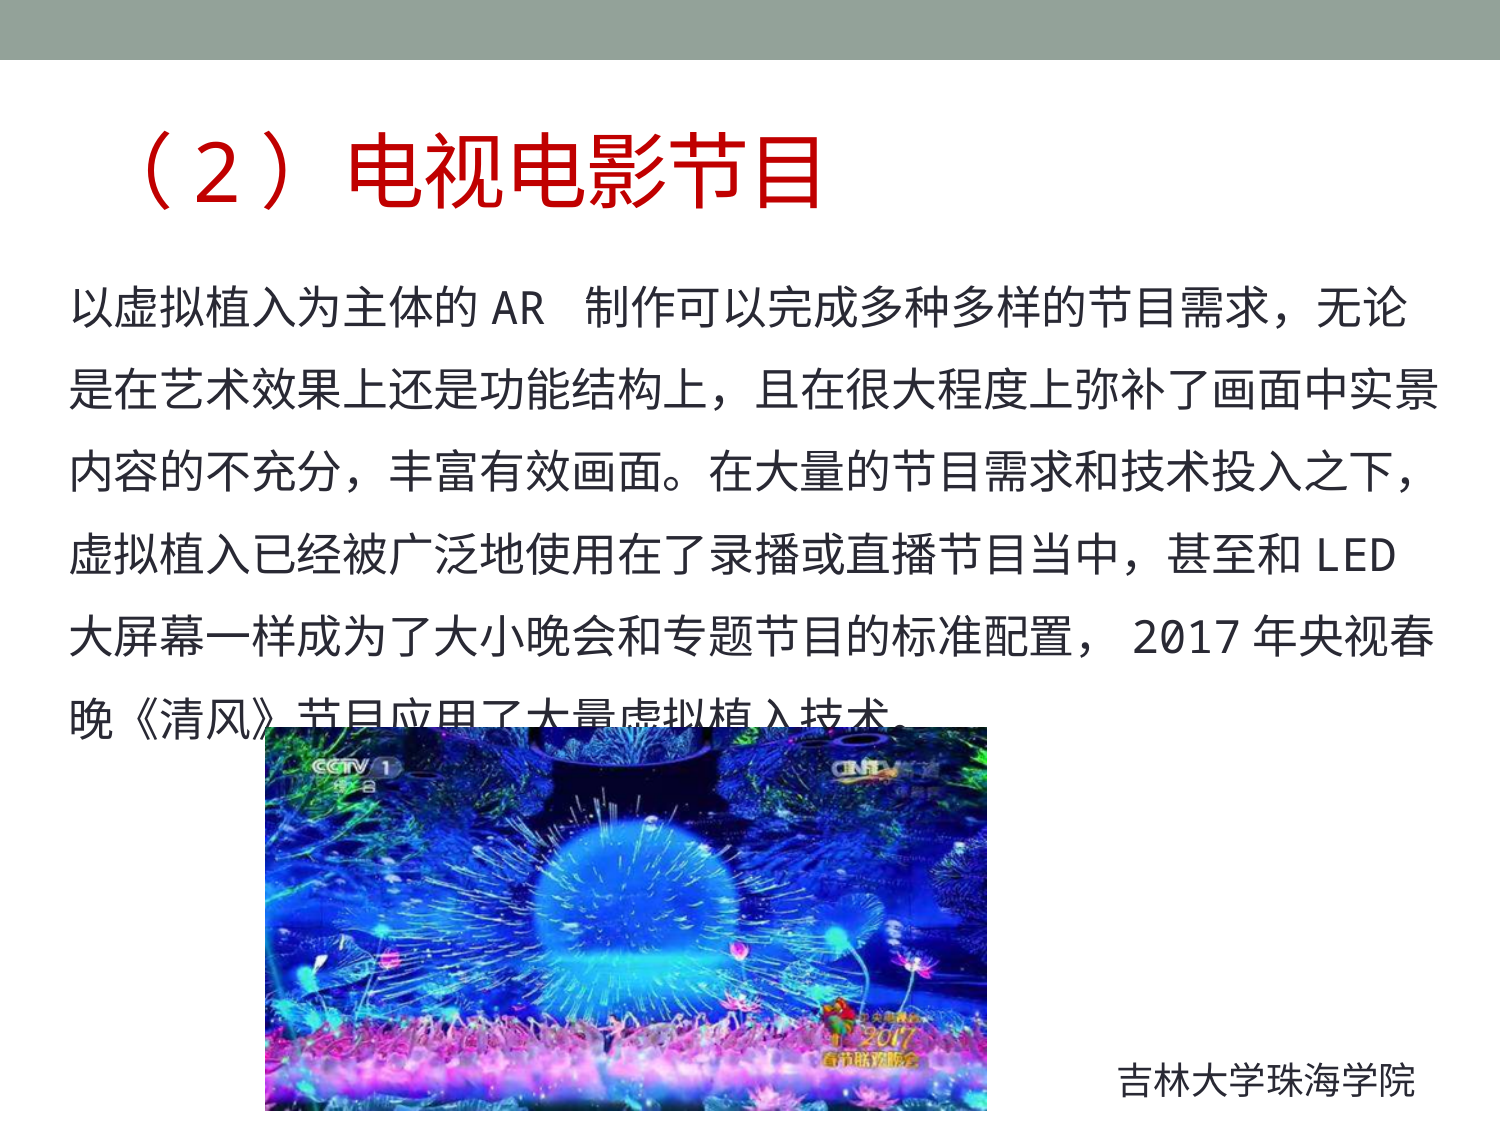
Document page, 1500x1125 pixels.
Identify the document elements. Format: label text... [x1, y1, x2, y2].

picture [265, 727, 987, 1111]
list 以虚拟植入为主体的AR 制作可以完成多种多样的节目需求，无论是在艺术效果上还是功能结构上，且在很大程度上弥补了画面中实景内容的不充分，丰富有效画面。在大量的节目需求和技术投入之下，虚拟植入已经被广泛地使用在了录播或直播节目当中，甚至和LED大屏幕一样成为了大小晚会和专题节目的标准配置，2017年央视春晚《清风》节目应用了大量虚拟植入技术。 [53, 243, 1459, 1044]
title （2）电视电影节目 [75, 87, 1425, 243]
